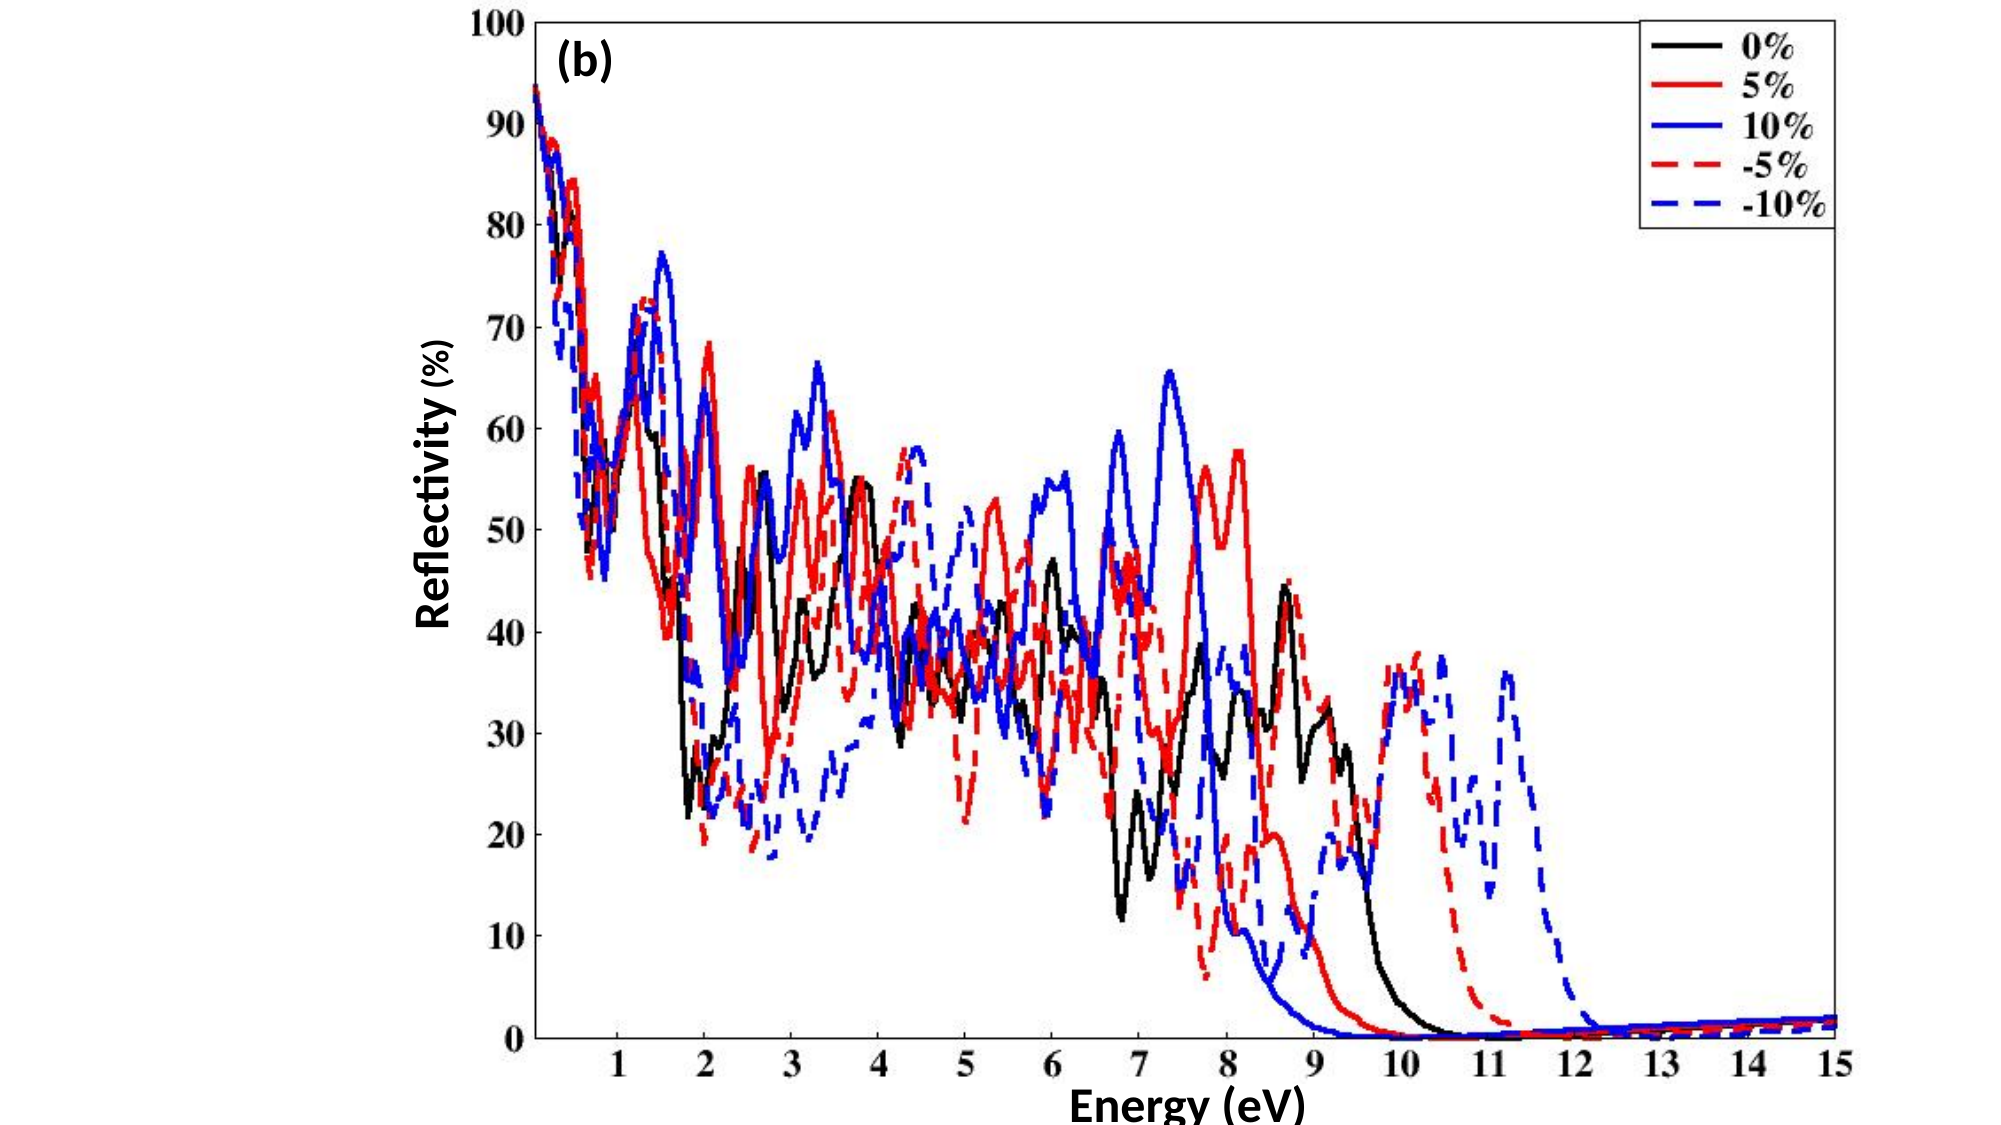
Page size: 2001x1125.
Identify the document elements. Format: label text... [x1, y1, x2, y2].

text_box Reflectivity (%) [390, 323, 466, 645]
text_box Energy (eV) [1054, 1084, 1323, 1125]
picture [471, 0, 1861, 1084]
